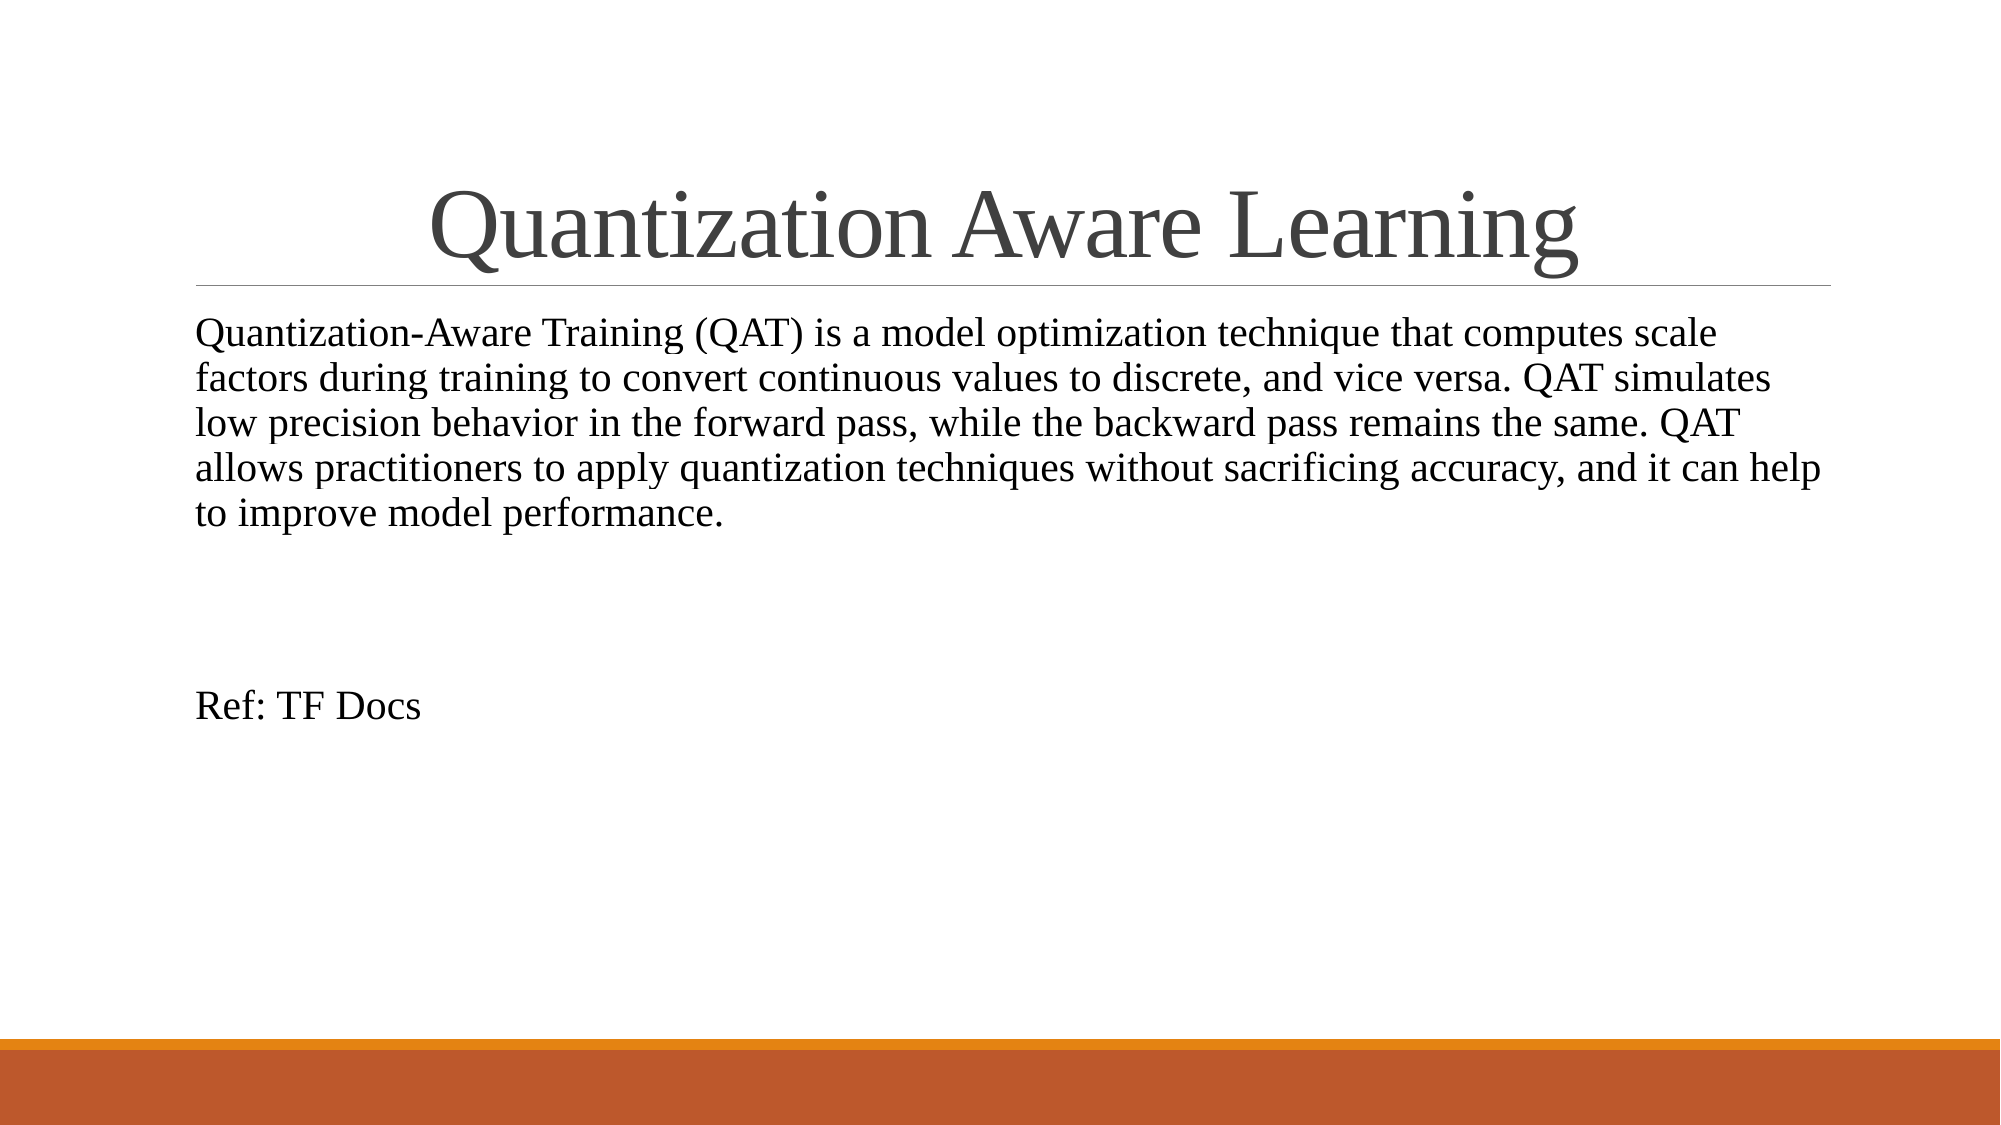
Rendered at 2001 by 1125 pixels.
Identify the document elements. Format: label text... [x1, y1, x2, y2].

title Quantization Aware Learning [180, 47, 1830, 285]
list Quantization-Aware Training (QAT) is a model optimization technique that computes scale factors during training to convert continuous values to discrete, and vice versa. QAT simulates low precision behavior in the forward pass, while the backward pass remains the same. QAT allows practitioners to apply quantization techniques without sacrificing accuracy, and it can help to improve model performance. Ref: TF Docs [180, 302, 1830, 963]
